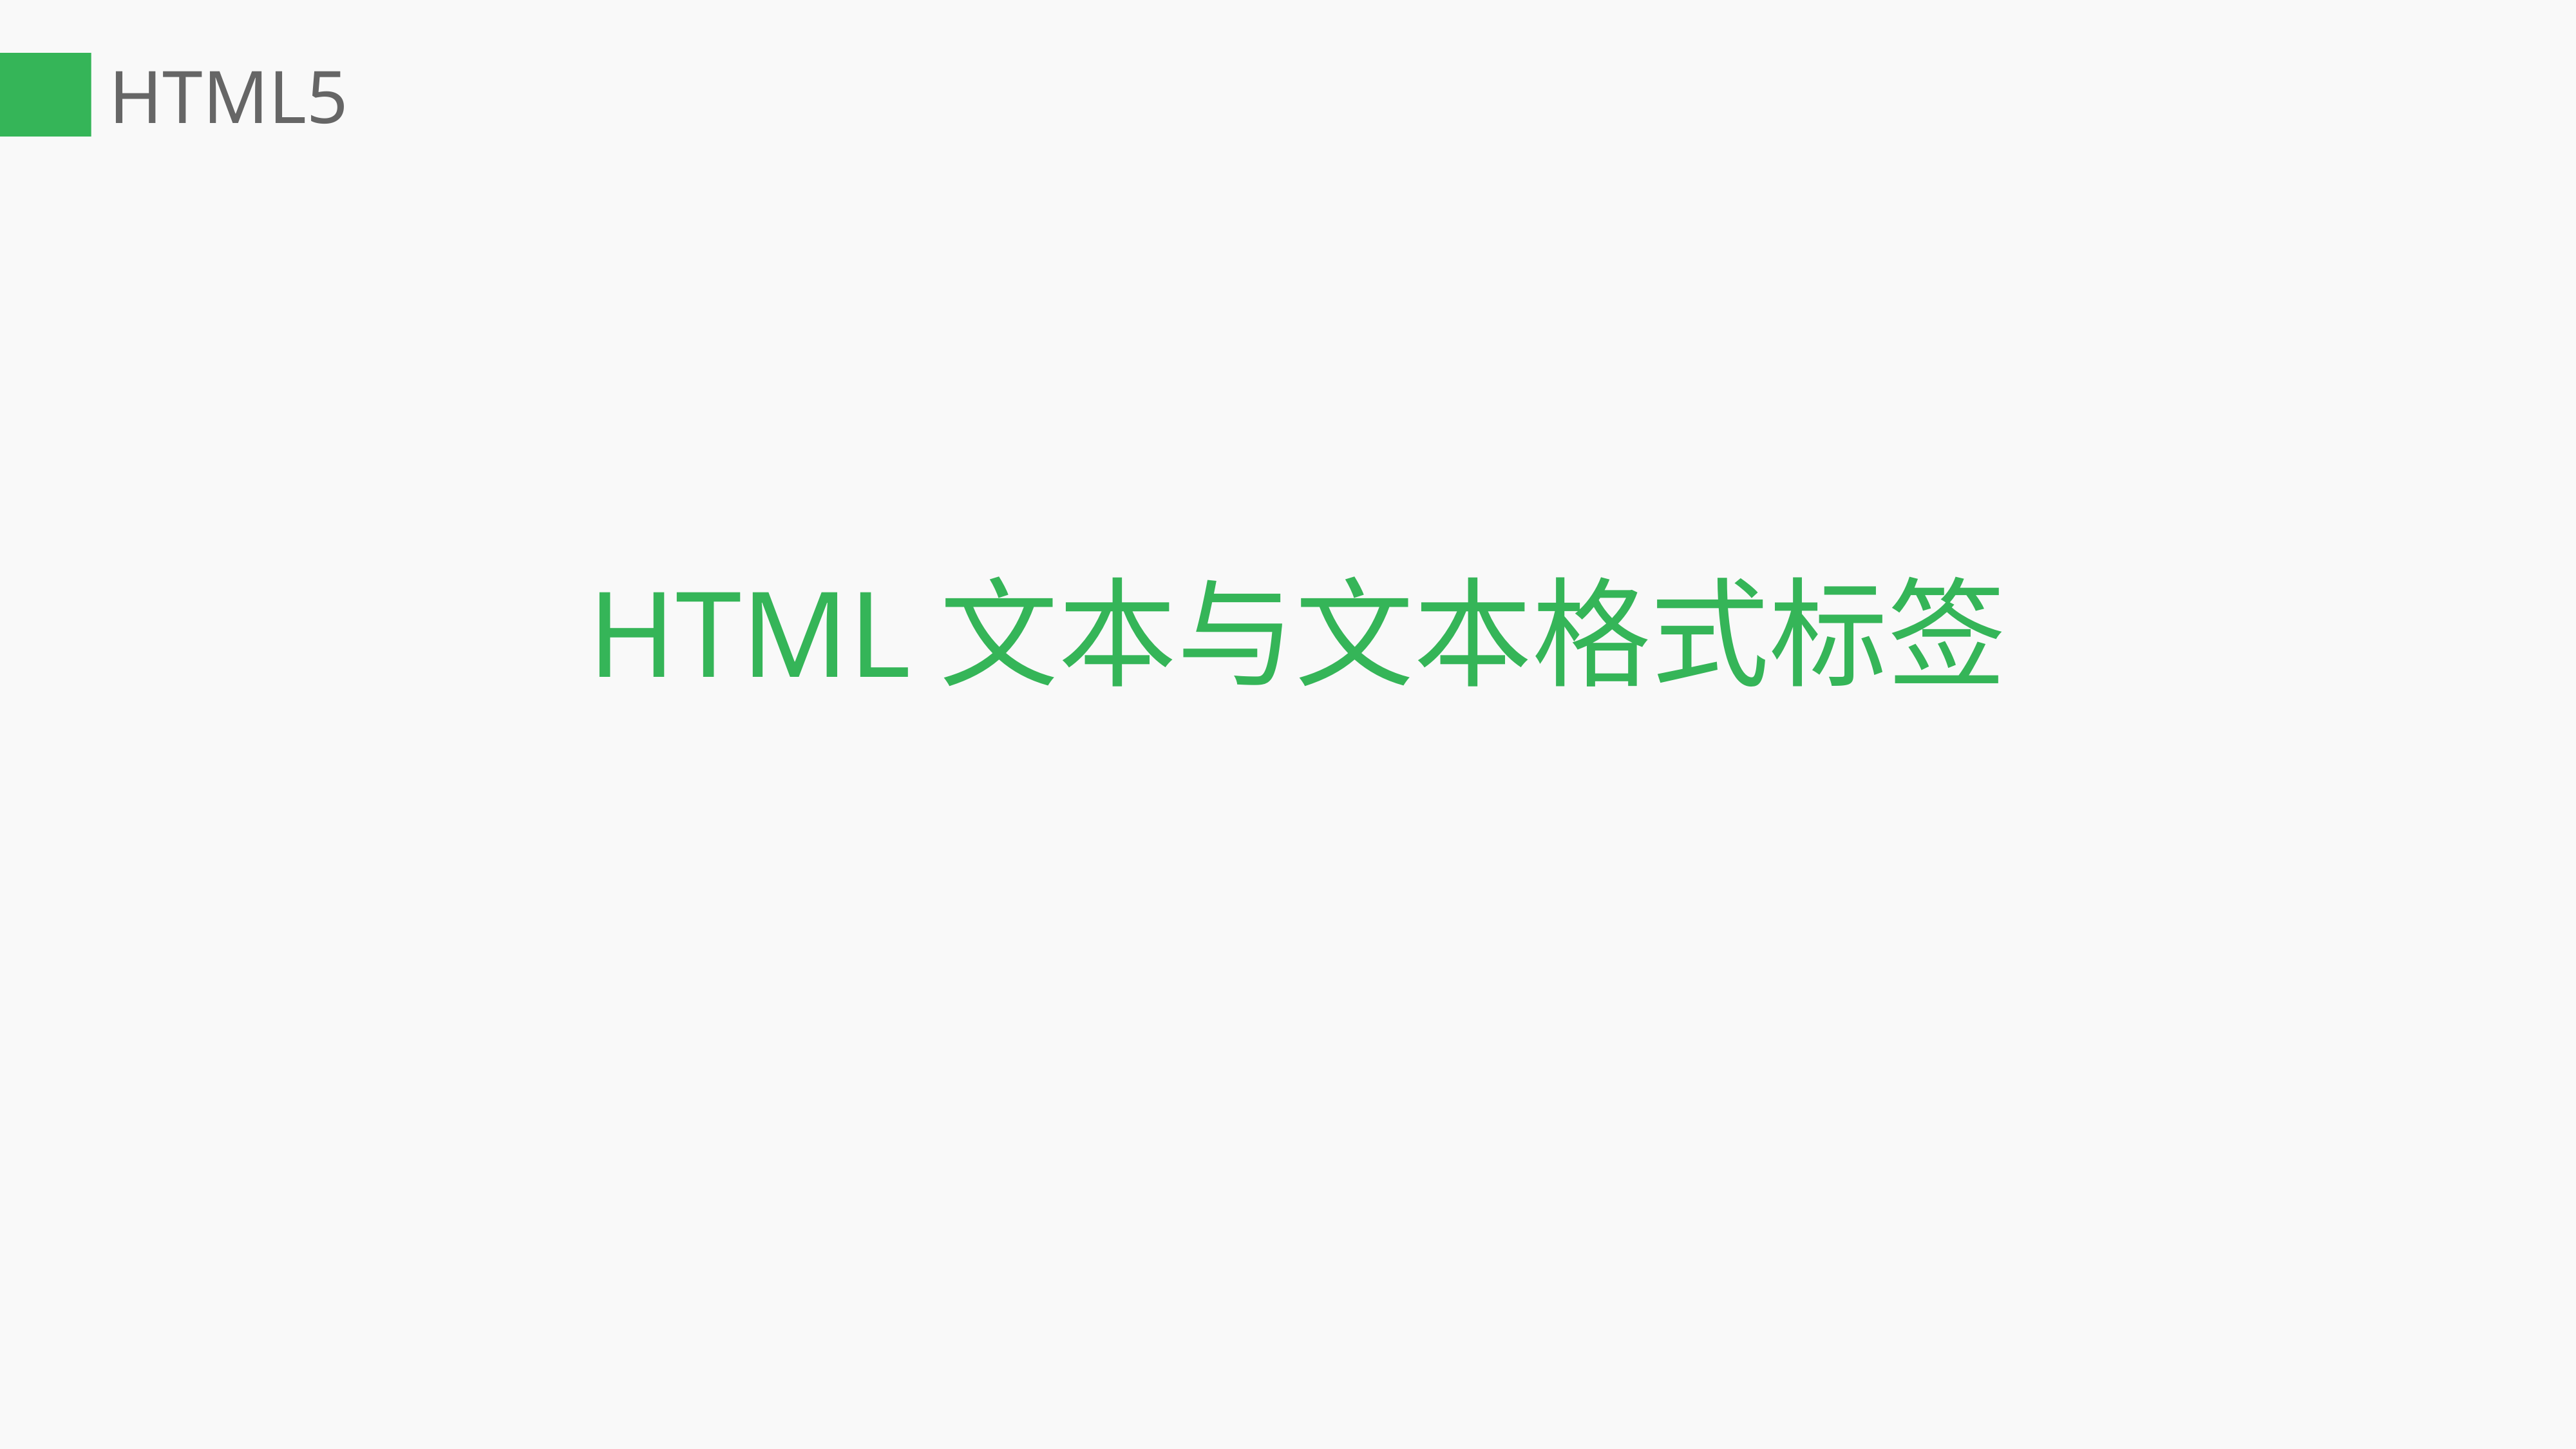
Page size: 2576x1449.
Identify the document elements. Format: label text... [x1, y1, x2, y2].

title HTML5 [108, 44, 2540, 144]
picture [0, 53, 91, 137]
list HTML文本与文本格式标签 [22, 517, 2554, 685]
